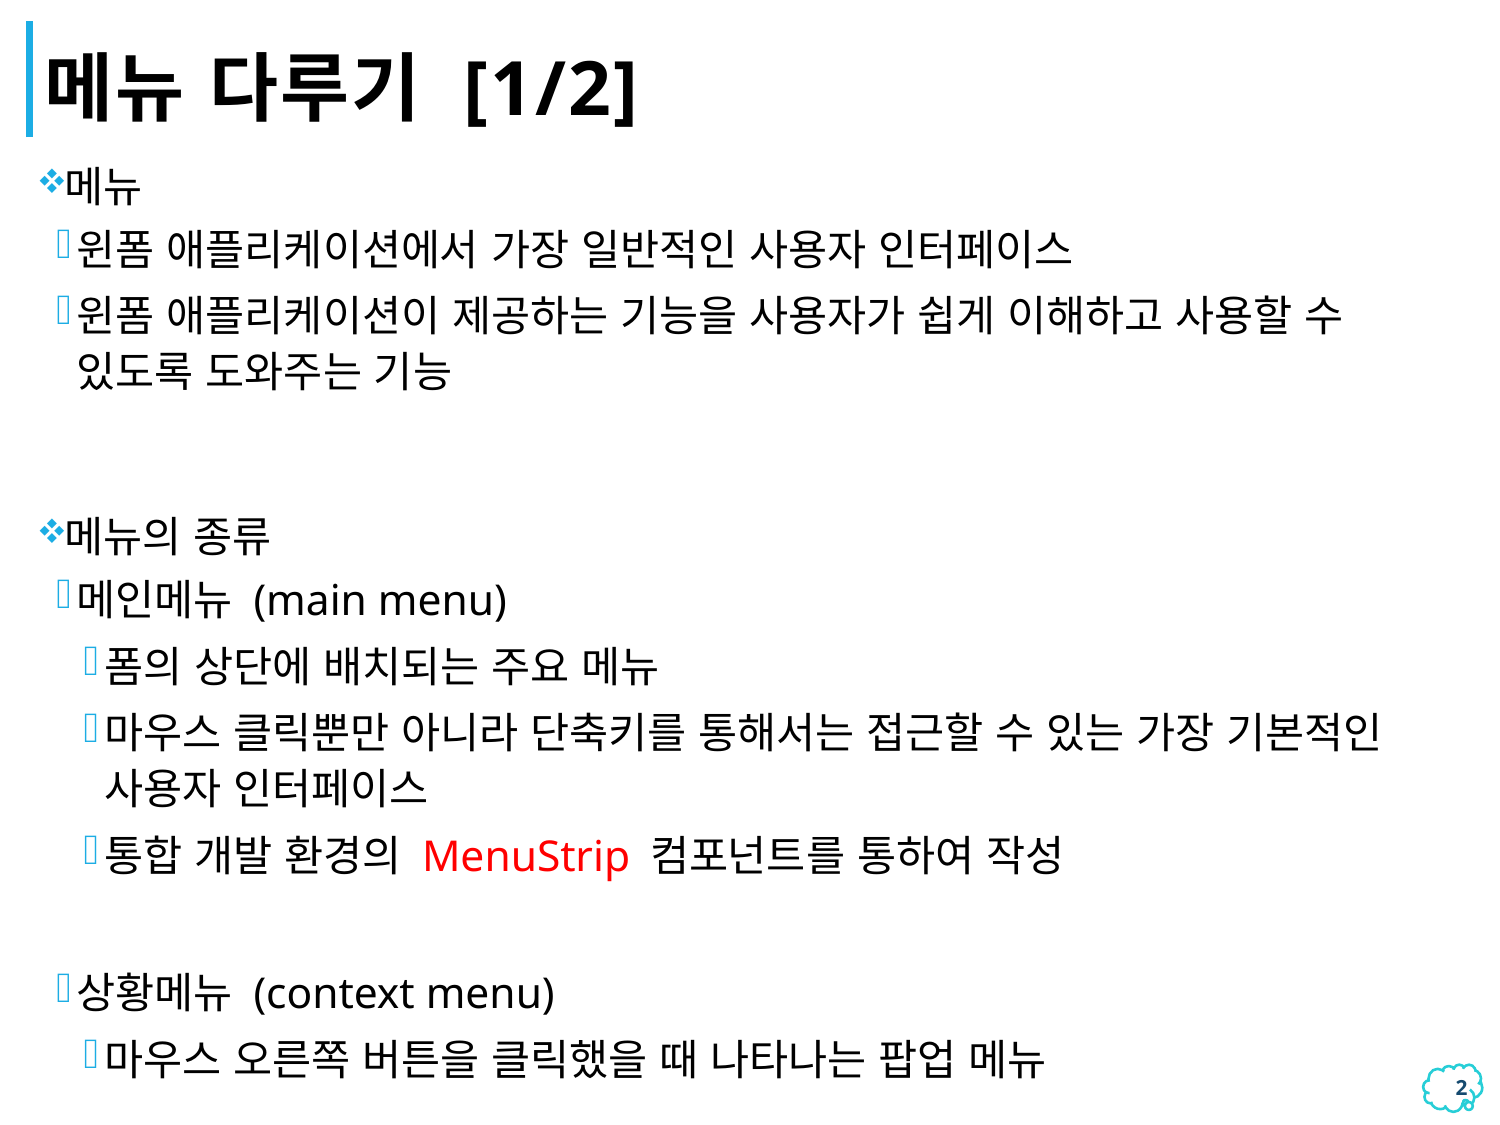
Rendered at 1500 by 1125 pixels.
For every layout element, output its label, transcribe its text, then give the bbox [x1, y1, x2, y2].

title 메뉴 다루기 [1/2] [29, 21, 1226, 138]
list 메뉴 윈폼 애플리케이션에서 가장 일반적인 사용자 인터페이스 윈폼 애플리케이션이 제공하는 기능을 사용자가 쉽게 이해하고 사용할 수 있도록 도와주는 기능 메뉴의 종류 메인메뉴 (main menu) 폼의 상단에 배치되는 주요 메뉴 마우스 클릭뿐만 아니라 단축키를 통해서는 접근할 수 있는 가장 기본적인 사용자 인터페이스 통합 개발 환경의 MenuStrip 컴포넌트를 통하여 작성 상황메뉴 (context menu) 마우스 오른쪽 버튼을 클릭했을 때 나타나는 팝업 메뉴 [29, 147, 1471, 1094]
slide_number 1 [1387, 1063, 1483, 1114]
